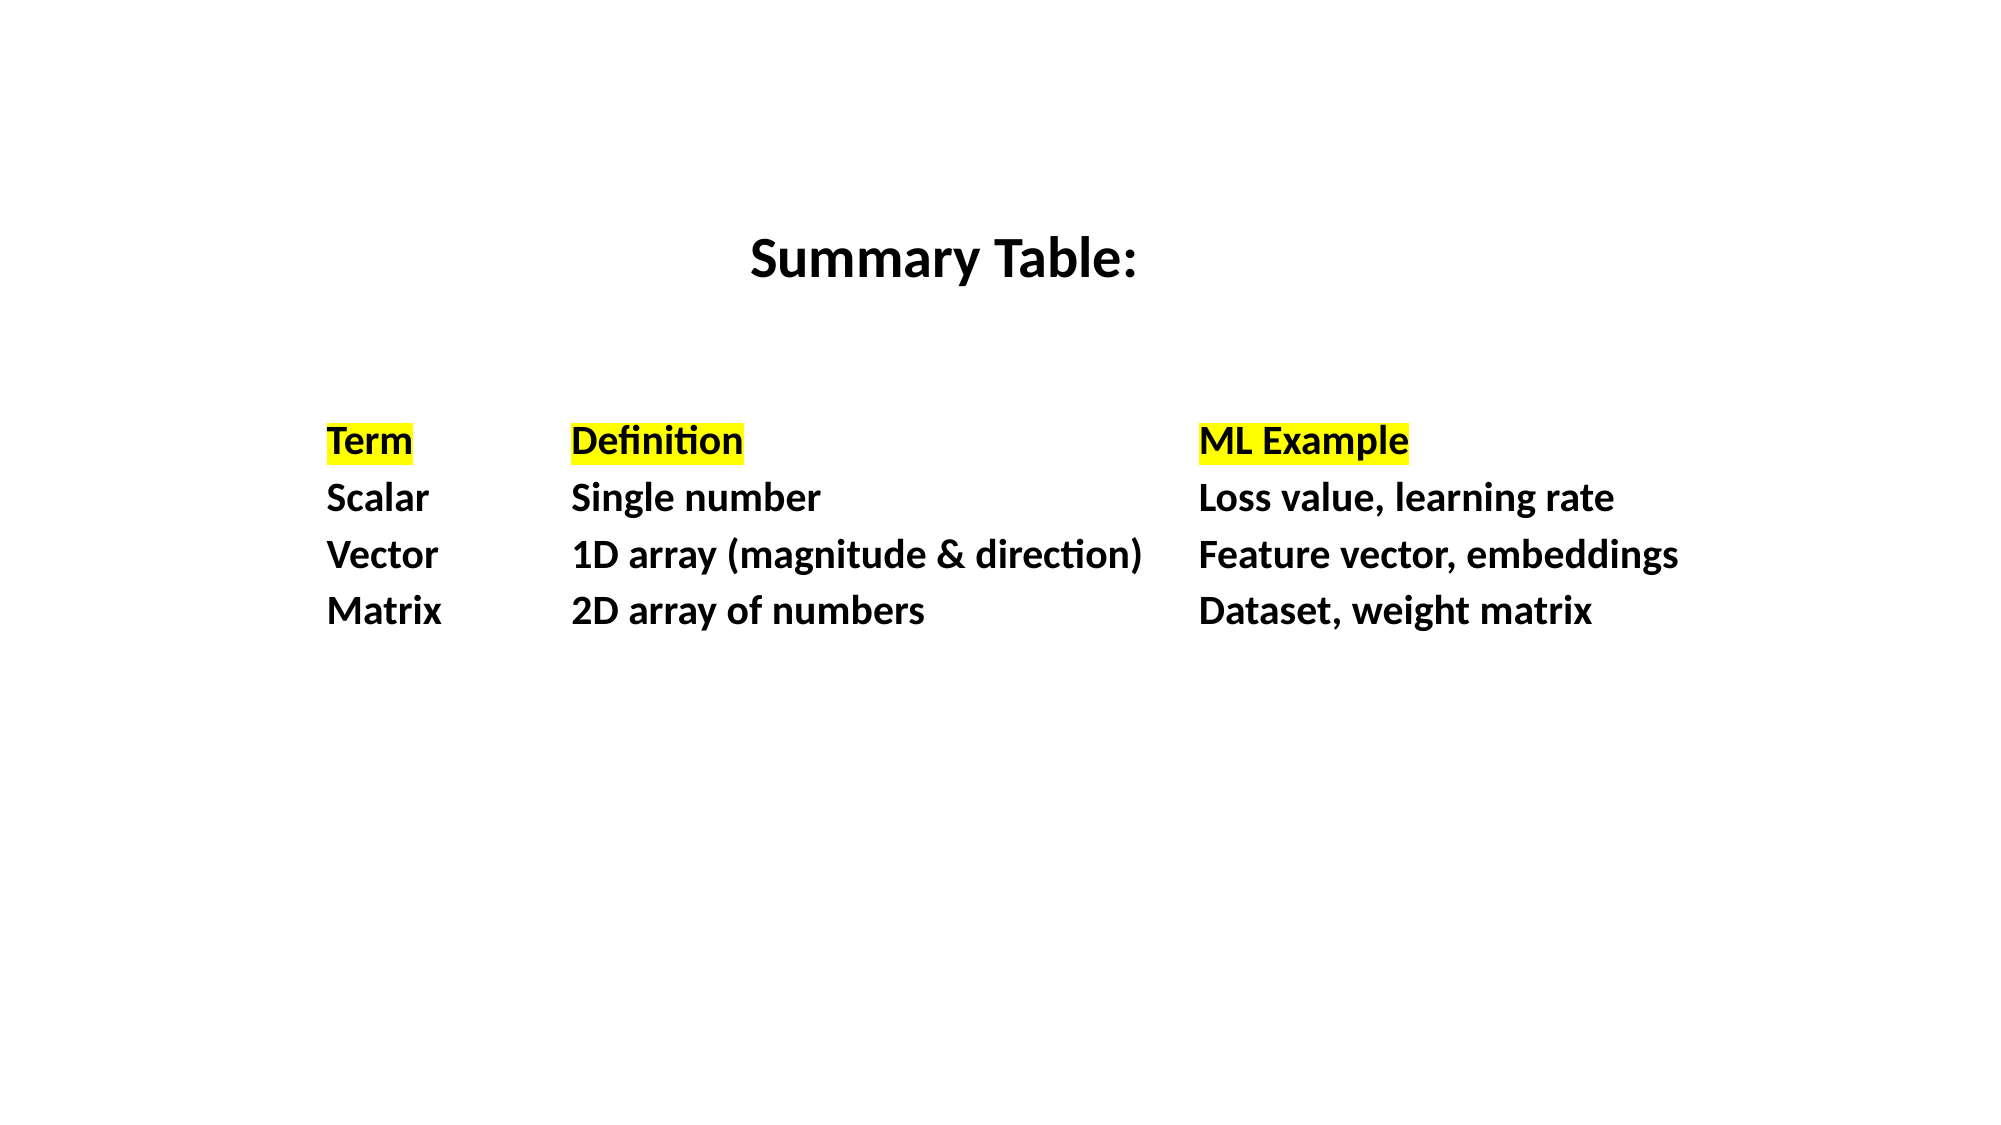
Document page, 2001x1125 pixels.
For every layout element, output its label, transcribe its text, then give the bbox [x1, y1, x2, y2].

table_header Definition [556, 416, 1184, 472]
table_cell Vector [312, 529, 556, 586]
table_cell 2D array of numbers [556, 586, 1184, 643]
table_cell 1D array (magnitude & direction) [556, 529, 1184, 586]
table_cell Single number [556, 472, 1184, 529]
table_cell Dataset, weight matrix [1184, 586, 1840, 643]
table_cell Matrix [312, 586, 556, 643]
table_cell Loss value, learning rate [1184, 472, 1840, 529]
text_box Summary Table: [735, 211, 1176, 297]
table_cell Feature vector, embeddings [1184, 529, 1840, 586]
table_header ML Example [1184, 416, 1840, 472]
table_header Term [312, 416, 556, 472]
table_cell Scalar [312, 472, 556, 529]
